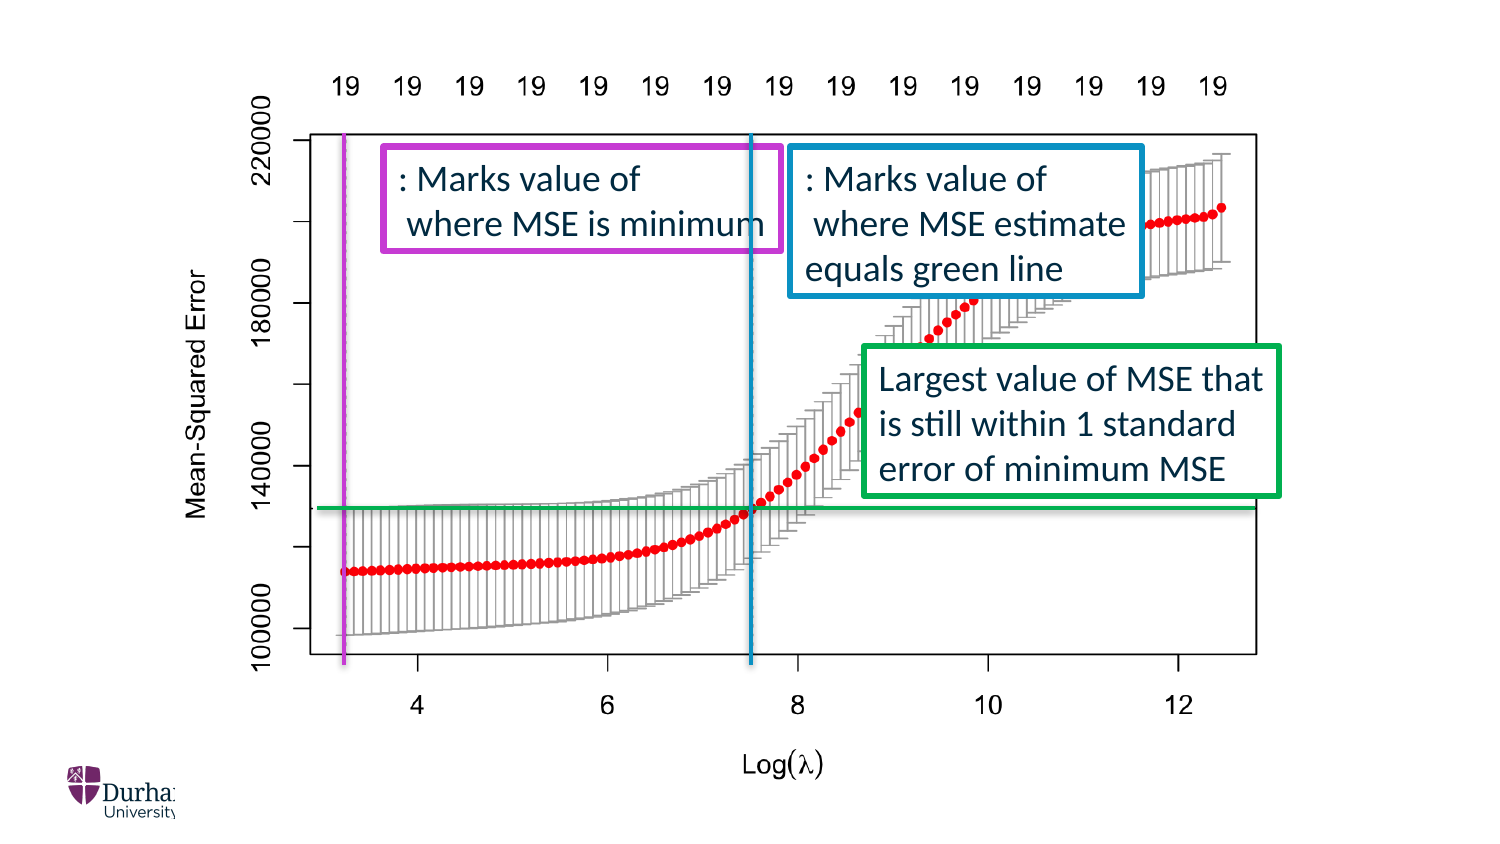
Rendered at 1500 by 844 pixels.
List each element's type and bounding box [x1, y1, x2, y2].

text_box [343, 517, 745, 666]
list [174, 0, 1326, 822]
text_box [343, 132, 748, 344]
text_box [317, 345, 745, 509]
text_box [1159, 345, 1282, 509]
text_box [750, 132, 1155, 666]
